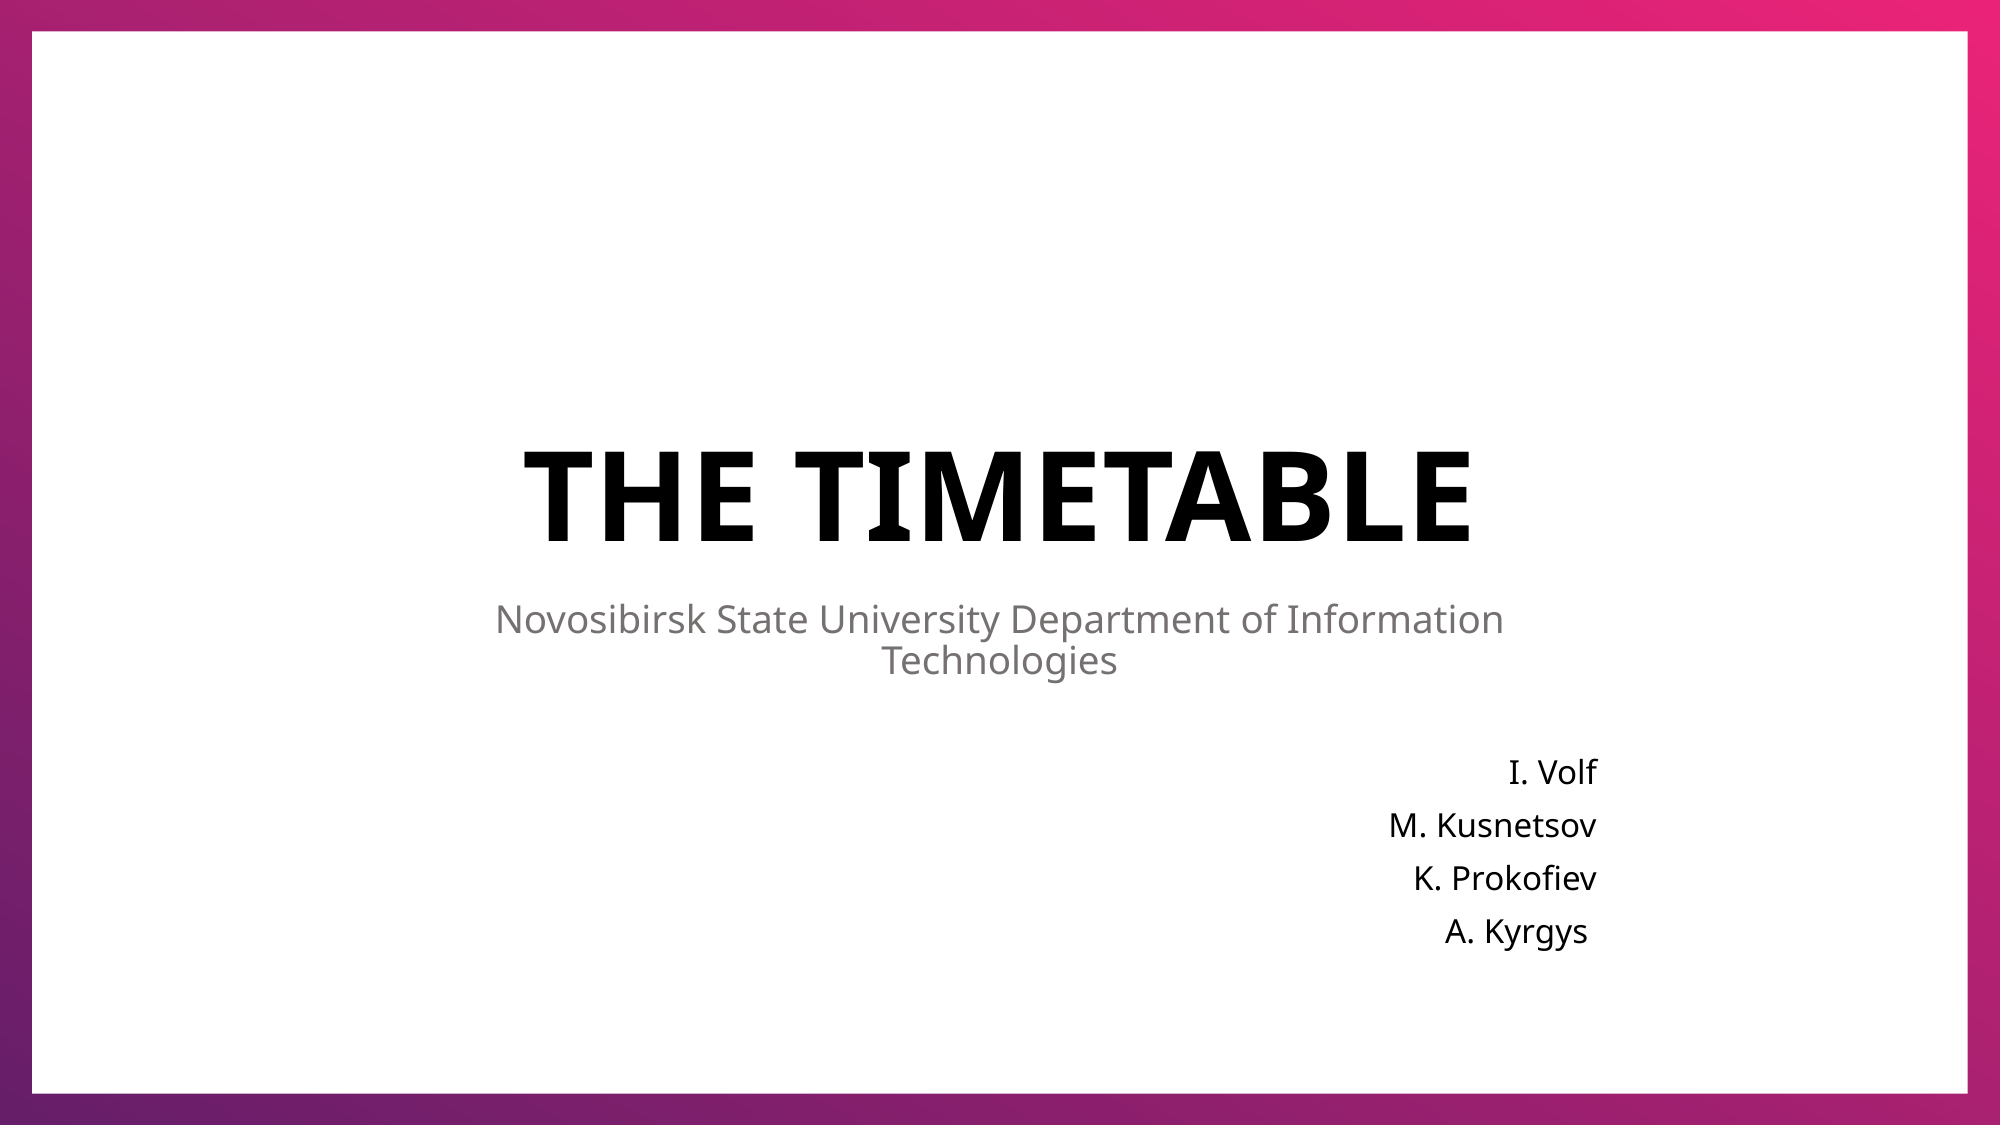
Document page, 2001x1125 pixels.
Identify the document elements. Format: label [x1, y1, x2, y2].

text_box [0, 0, 2000, 1125]
